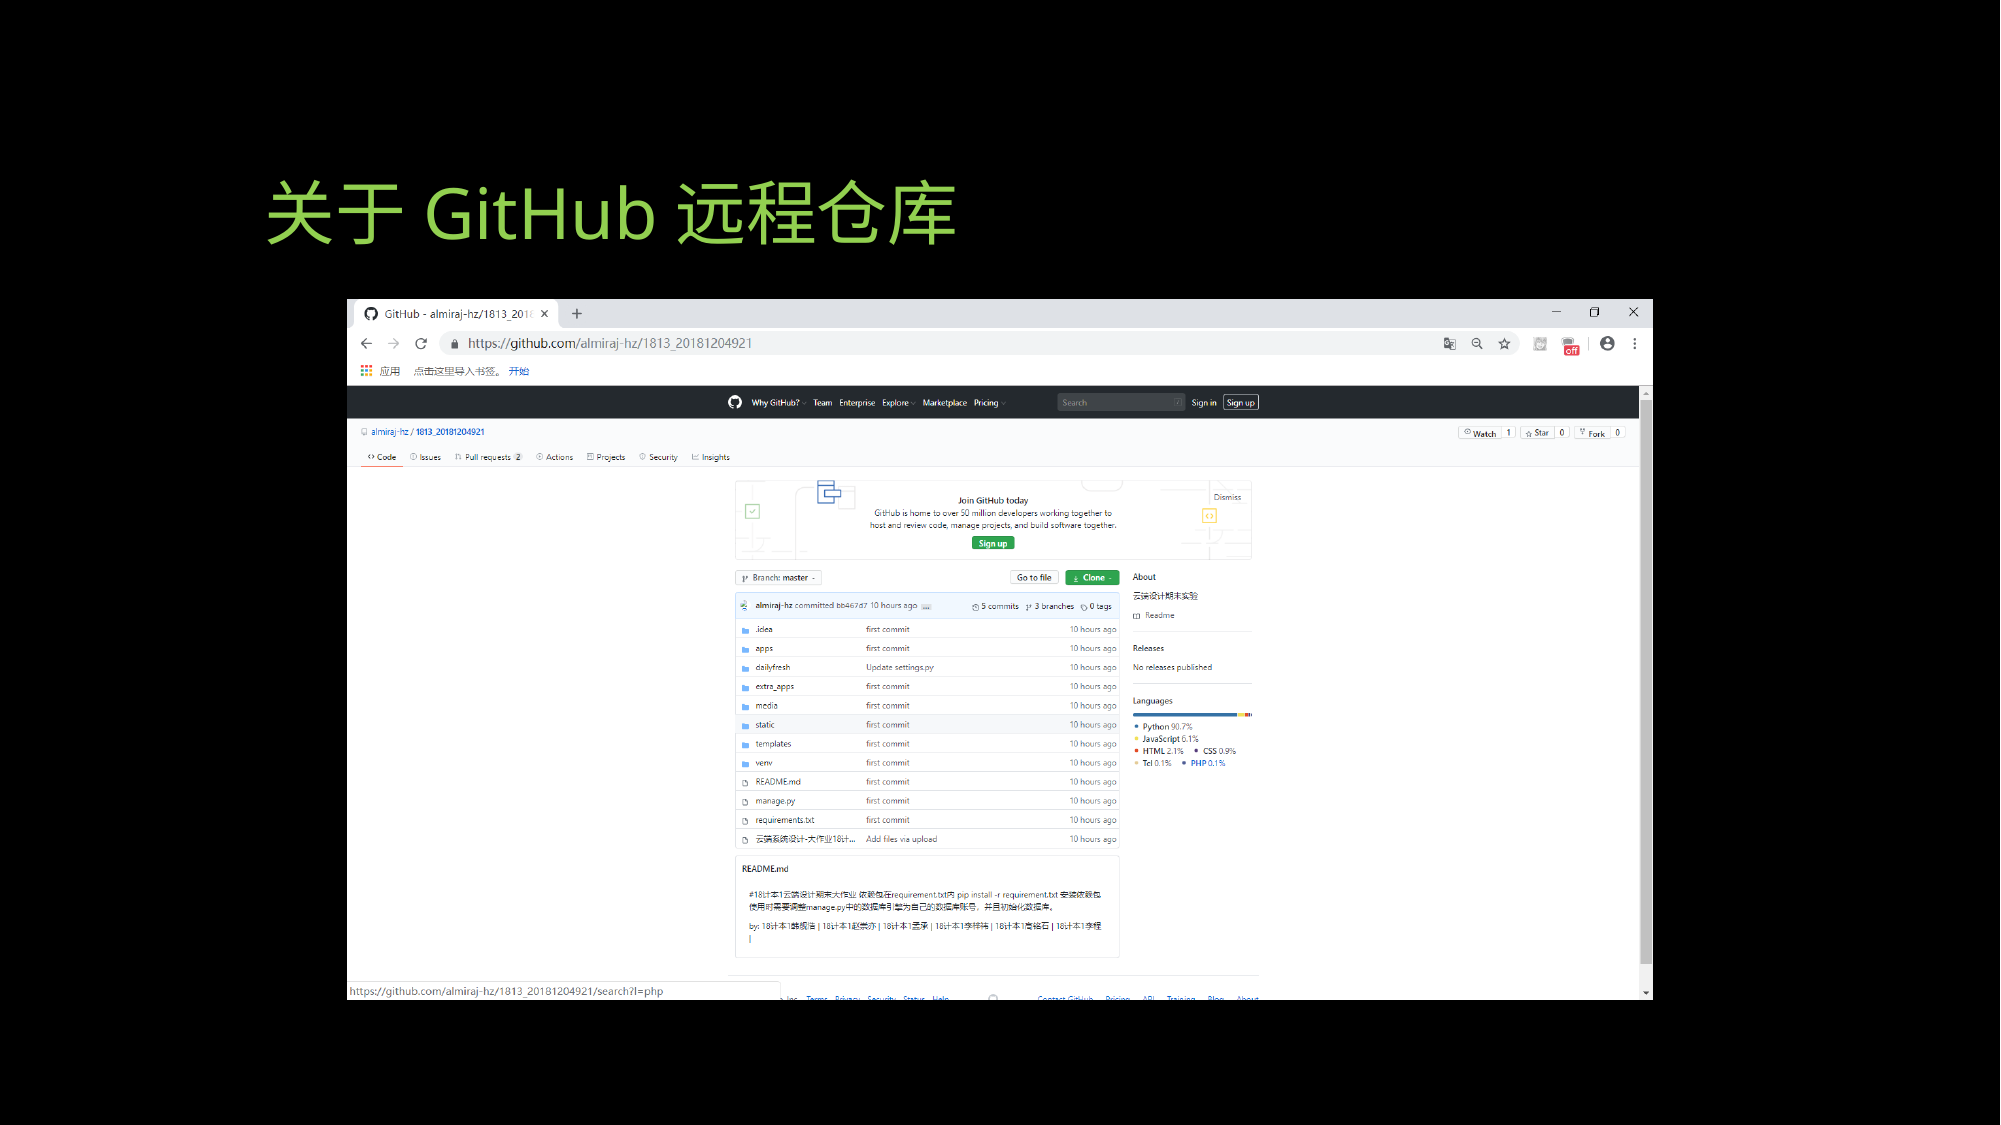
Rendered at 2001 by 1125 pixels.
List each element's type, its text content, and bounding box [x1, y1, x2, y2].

title 关于GitHub远程仓库 [249, 75, 1750, 263]
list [347, 299, 1653, 1000]
